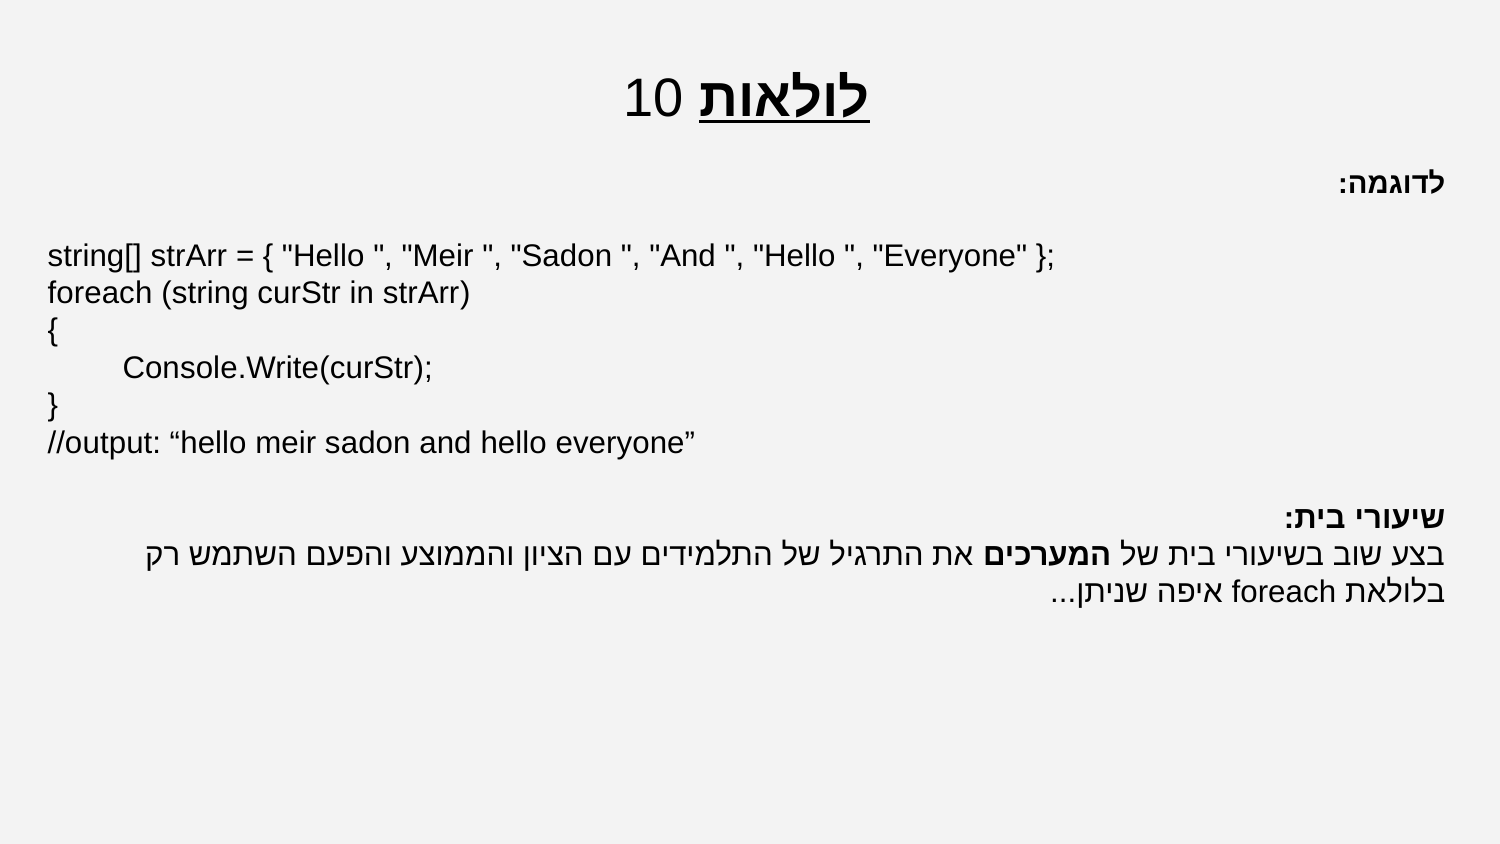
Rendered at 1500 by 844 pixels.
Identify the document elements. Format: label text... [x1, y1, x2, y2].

text_box לולאות 10 לדוגמה: string[] strArr = { "Hello ", "Meir ", "Sadon ", "And ", "Hello ", "Everyone" }; foreach (string curStr in strArr) { Console.Write(curStr); } //output: “hello meir sadon and hello everyone” שיעורי בית: בצע שוב בשיעורי בית של המערכים את התרגיל של התלמידים עם הציון והממוצע והפעם השתמש רק בלולאת foreach איפה שניתן... [32, 47, 1461, 625]
